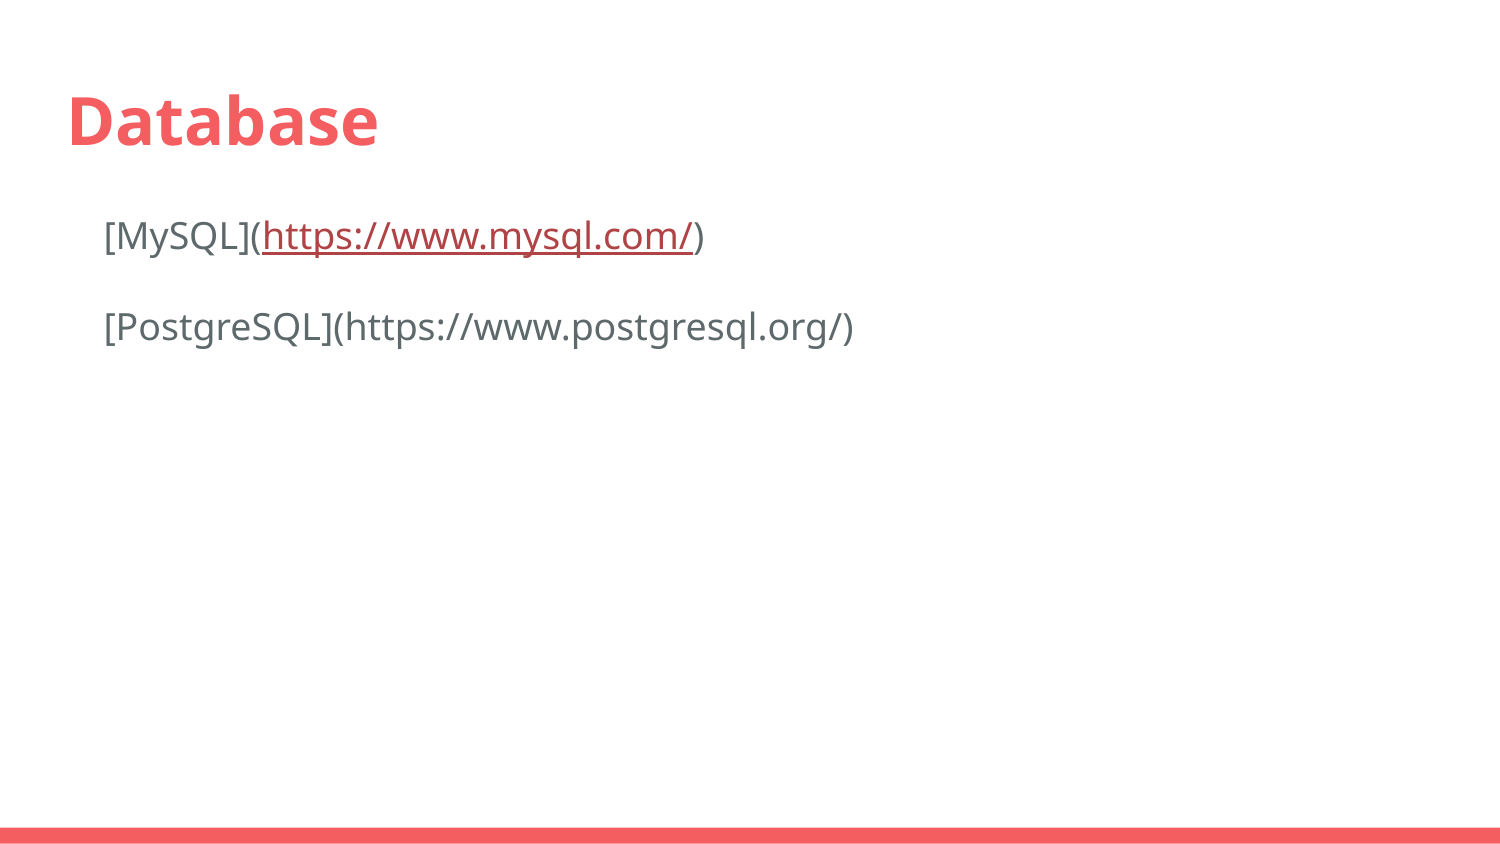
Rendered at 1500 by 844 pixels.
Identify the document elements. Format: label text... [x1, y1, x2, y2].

list [MySQL](https://www.mysql.com/) [PostgreSQL](https://www.postgresql.org/) [51, 189, 1449, 750]
title Database [51, 64, 1449, 167]
